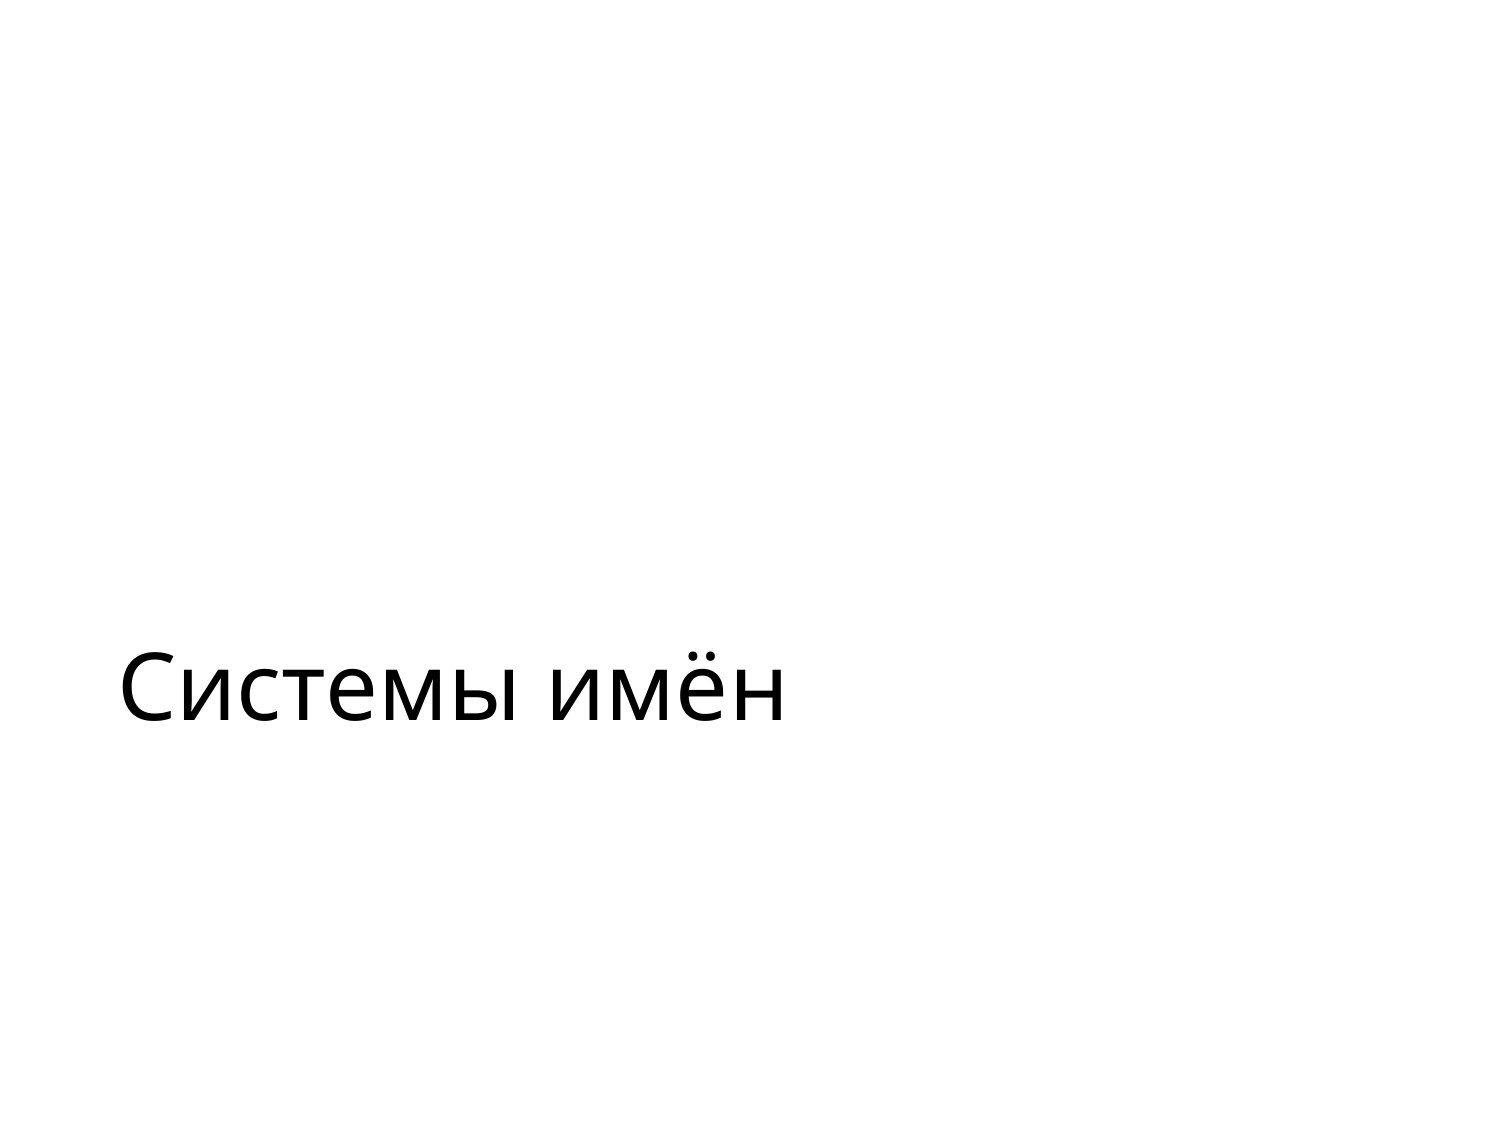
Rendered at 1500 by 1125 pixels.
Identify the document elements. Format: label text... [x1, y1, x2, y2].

title Системы имён [102, 280, 1397, 749]
